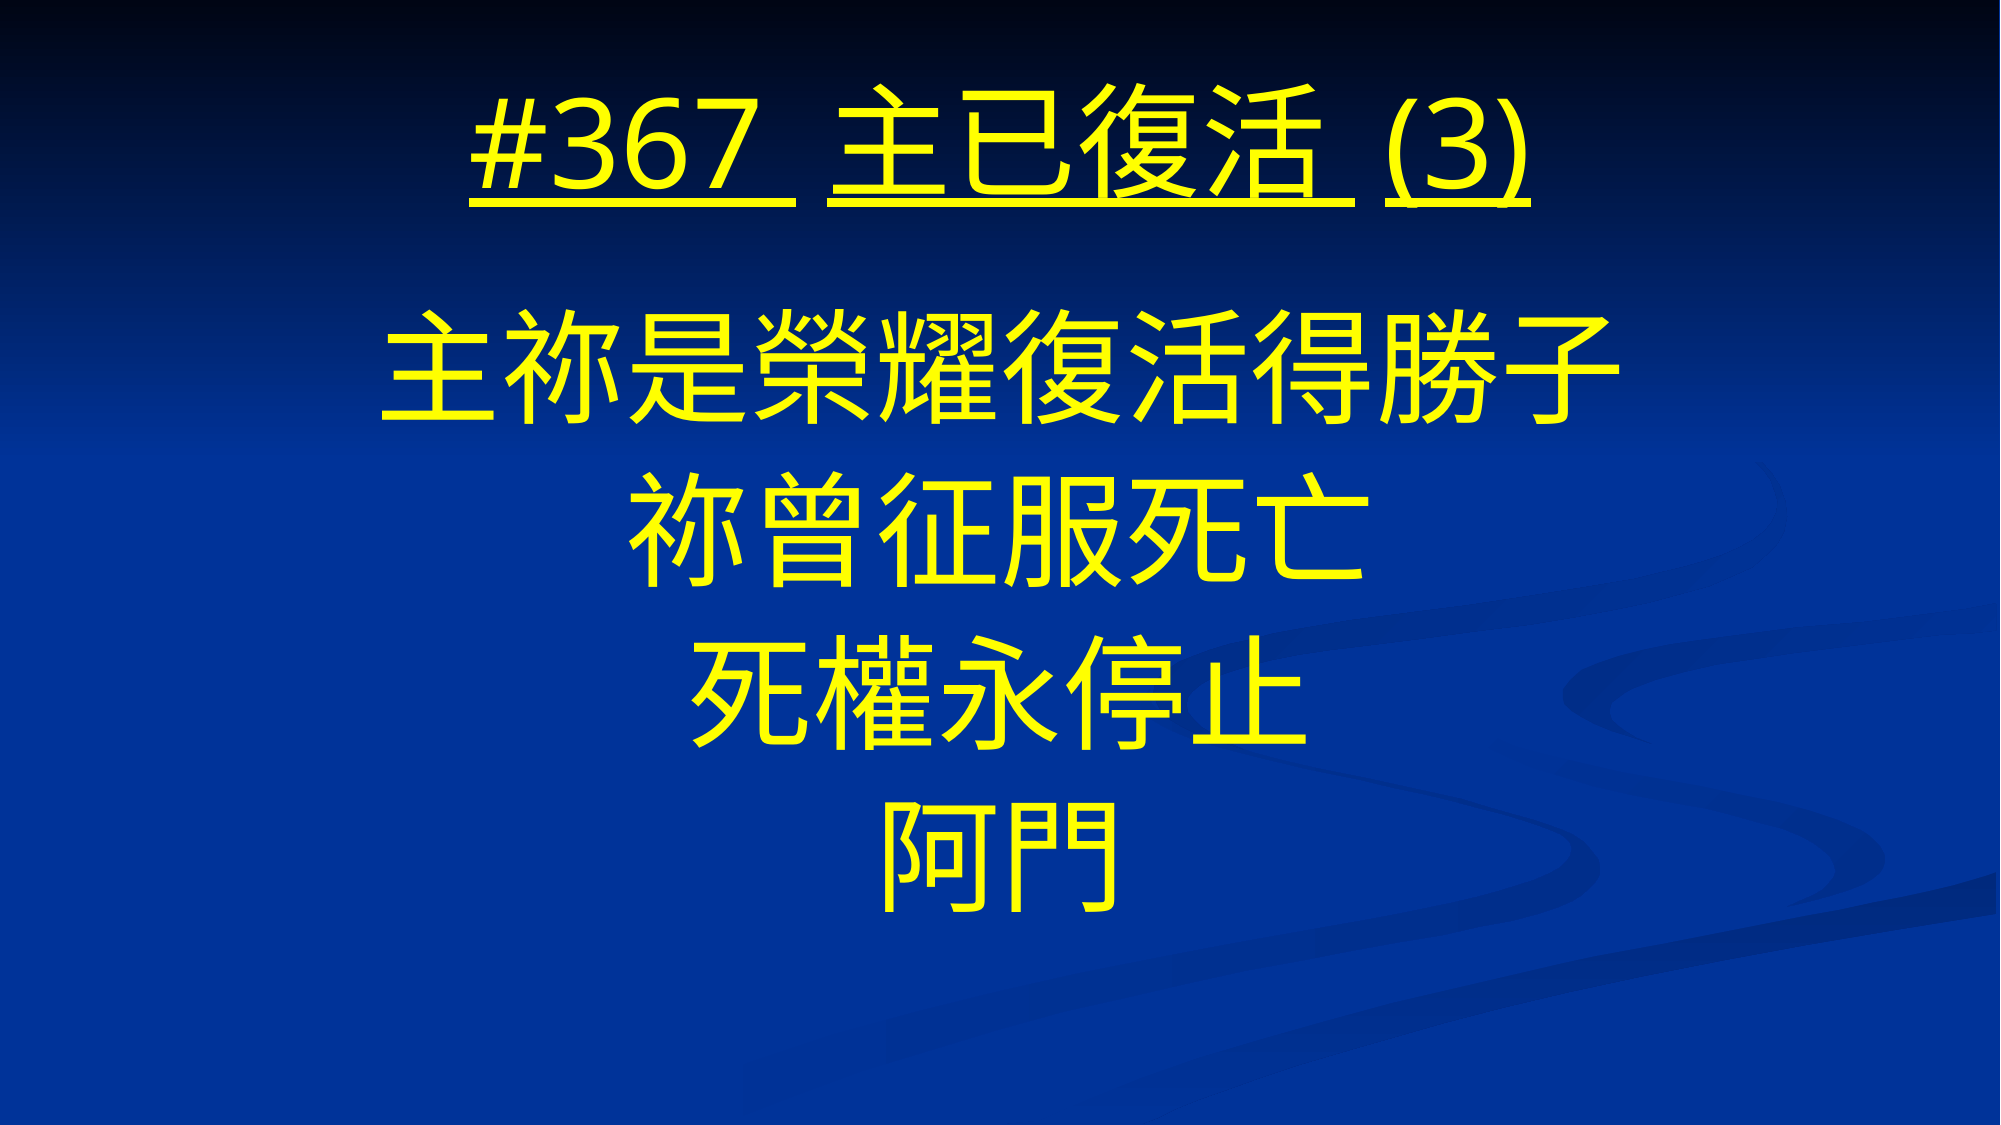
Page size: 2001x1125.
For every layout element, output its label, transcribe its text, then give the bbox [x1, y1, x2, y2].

list 主祢是榮耀復活得勝子 祢曾征服死亡 死權永停止 阿門 [54, 282, 1945, 1025]
title #367 主已復活 (3) [99, 45, 1900, 233]
